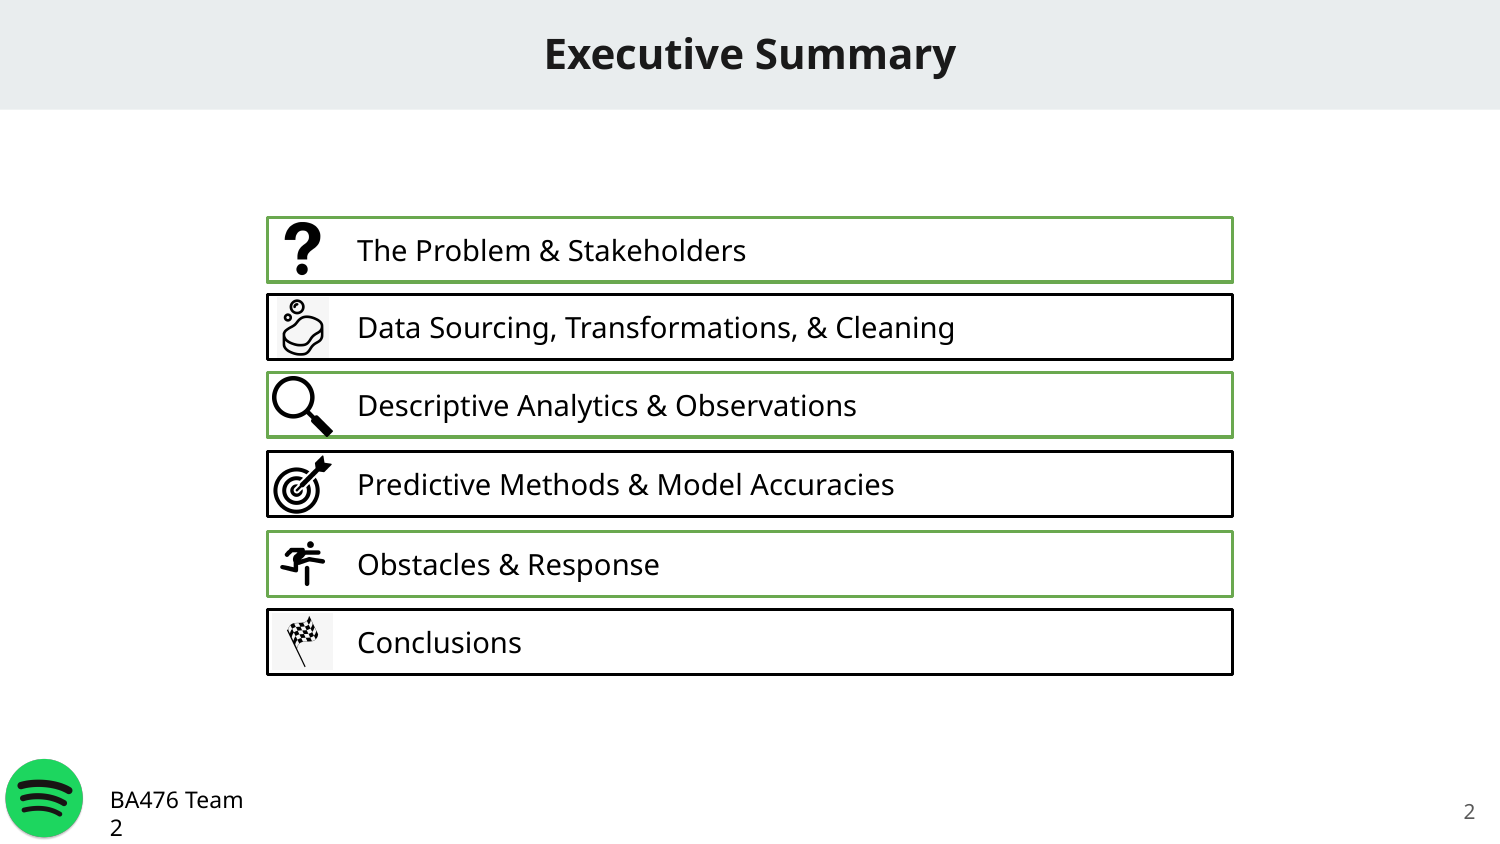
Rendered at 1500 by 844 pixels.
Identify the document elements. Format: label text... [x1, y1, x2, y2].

text_box The Problem & Stakeholders [331, 217, 1233, 283]
slide_number ‹#› [1400, 779, 1491, 844]
title Executive Summary [503, 9, 997, 97]
text_box Conclusions [267, 609, 1233, 675]
picture [272, 454, 333, 515]
picture [272, 218, 333, 279]
text_box BA476 Team 2 [94, 770, 277, 844]
text_box Predictive Methods & Model Accuracies [267, 451, 1233, 517]
picture [0, 755, 89, 844]
picture [272, 533, 333, 594]
text_box Descriptive Analytics & Observations [267, 372, 1233, 438]
text_box Data Sourcing, Transformations, & Cleaning [267, 294, 1233, 360]
picture [277, 297, 329, 358]
picture [272, 613, 333, 670]
picture [272, 375, 333, 437]
text_box Obstacles & Response [267, 531, 1233, 597]
